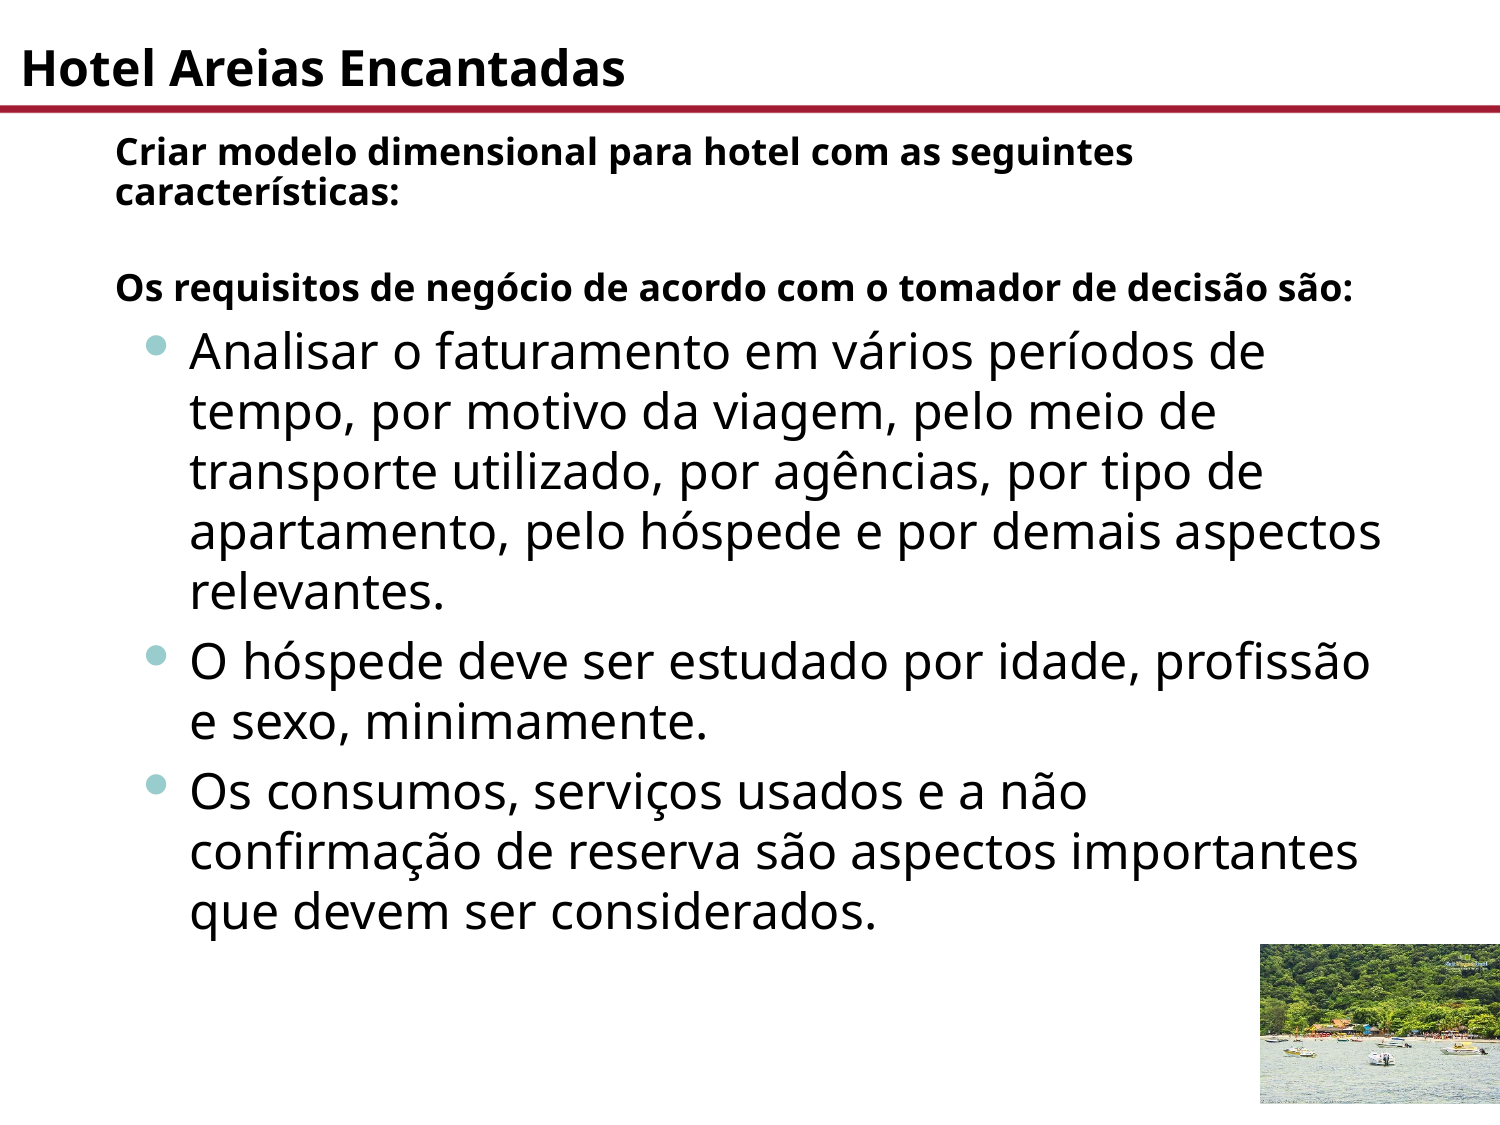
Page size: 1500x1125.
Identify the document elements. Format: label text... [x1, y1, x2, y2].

picture [0, 9, 1500, 1115]
list Criar modelo dimensional para hotel com as seguintes características: Os requisitos de negócio de acordo com o tomador de decisão são: Analisar o faturamento em vários períodos de tempo, por motivo da viagem, pelo meio de transporte utilizado, por agências, por tipo de apartamento, pelo hóspede e por demais aspectos relevantes. O hóspede deve ser estudado por idade, profissão e sexo, minimamente. Os consumos, serviços usados e a não confirmação de reserva são aspectos importantes que devem ser considerados. [52, 125, 1400, 1083]
text_box Hotel Areias Encantadas [5, 28, 1329, 104]
